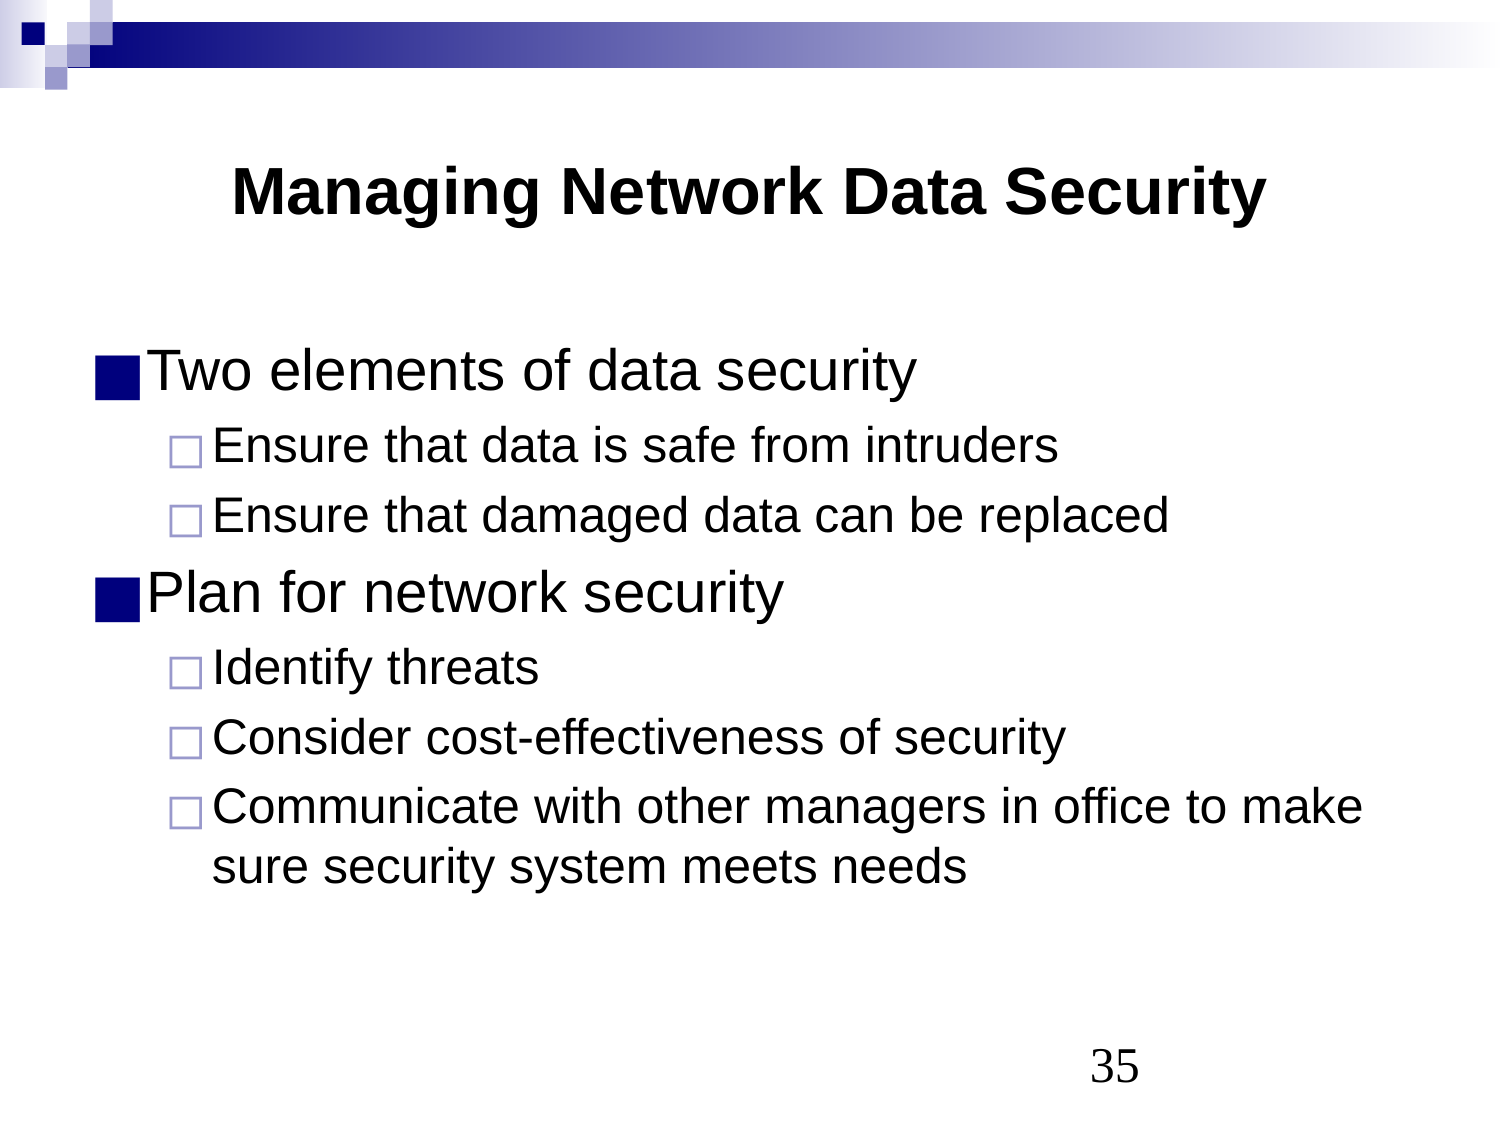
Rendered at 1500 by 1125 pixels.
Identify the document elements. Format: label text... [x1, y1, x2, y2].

slide_number ‹#› [1074, 1025, 1425, 1100]
list Two elements of data security Ensure that data is safe from intruders Ensure that damaged data can be replaced Plan for network security Identify threats Consider cost-effectiveness of security Communicate with other managers in office to make sure security system meets needs [75, 324, 1425, 963]
title Managing Network Data Security [75, 75, 1425, 300]
